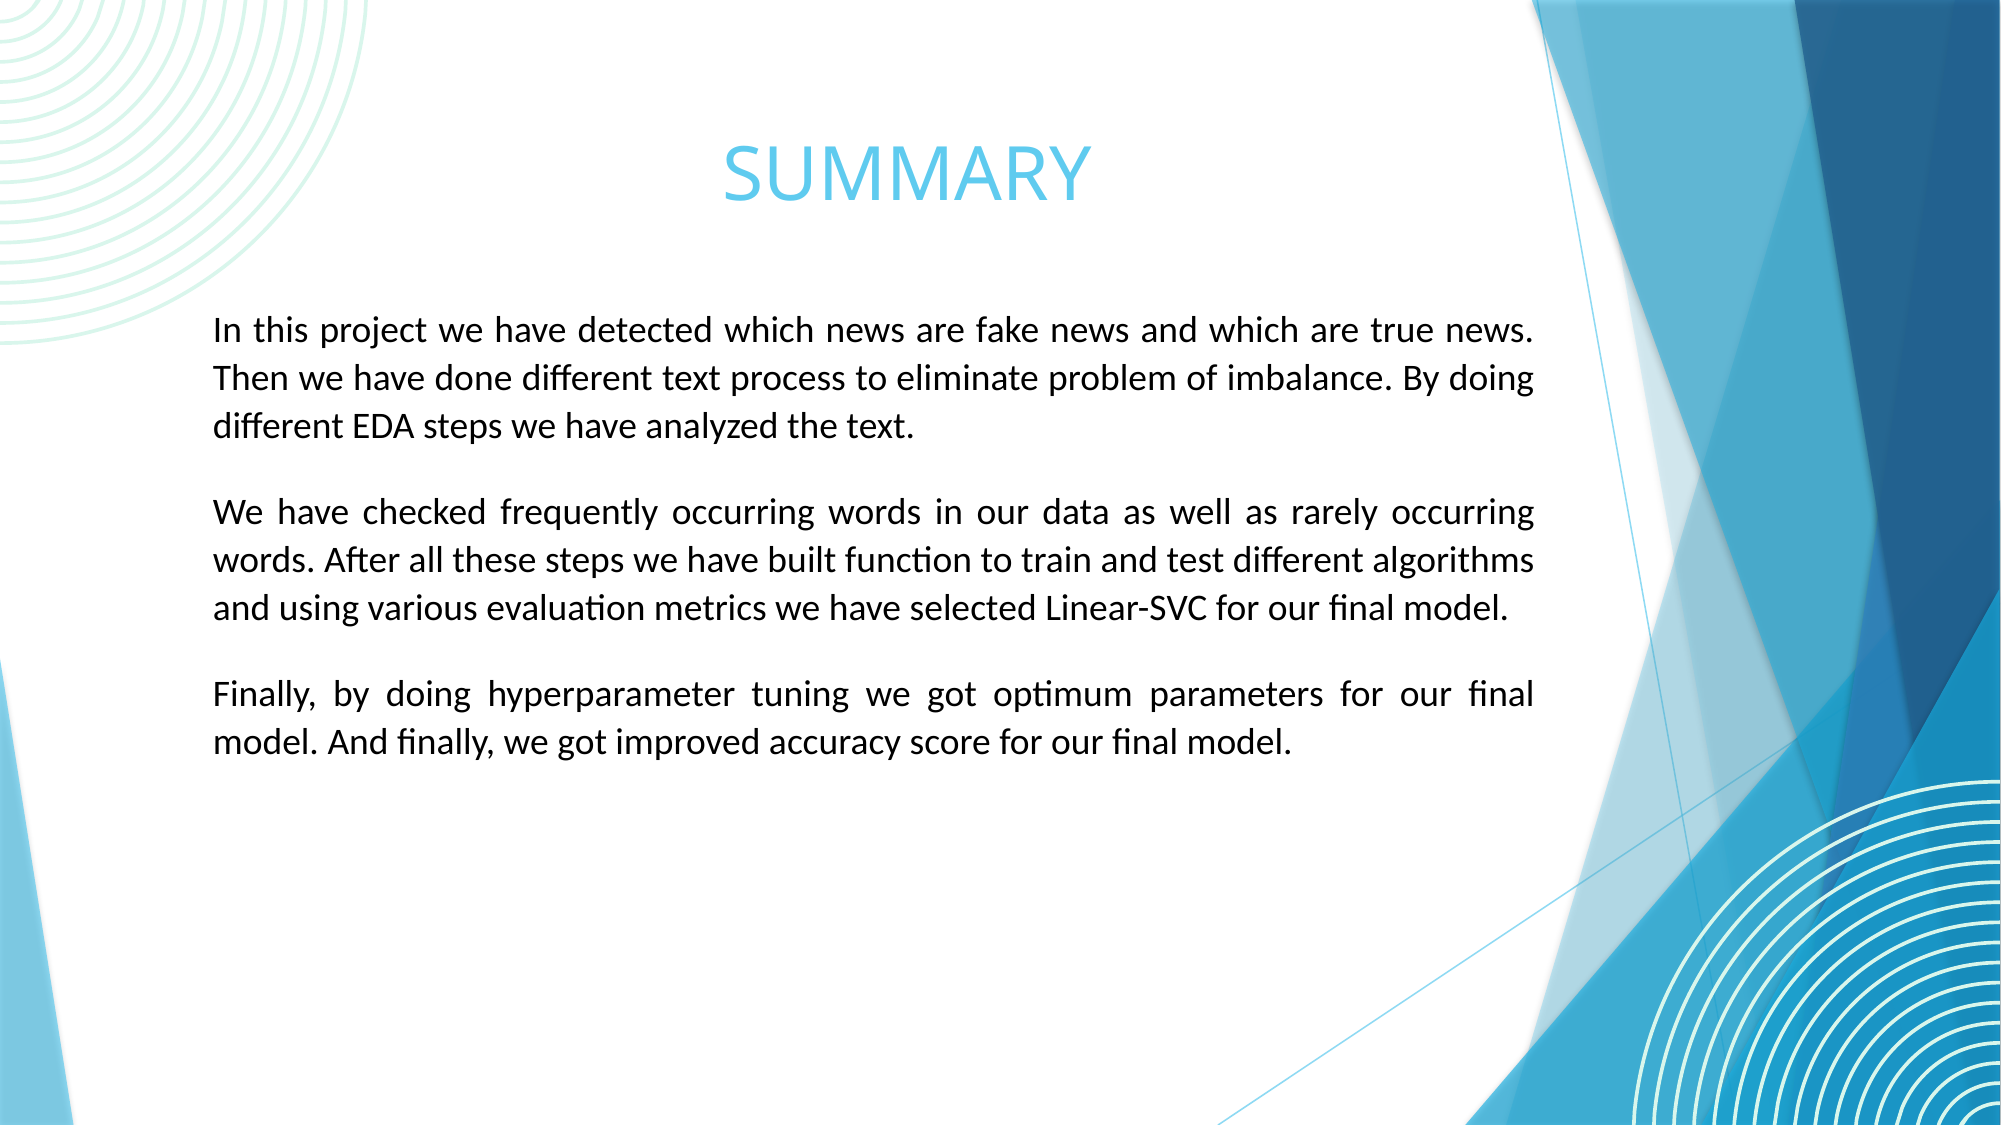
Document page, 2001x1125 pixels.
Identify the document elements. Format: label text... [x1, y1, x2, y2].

title SUMMARY [575, 117, 1260, 228]
subtitle In this project we have detected which news are fake news and which are true news. Then we have done different text process to eliminate problem of imbalance. By doing different EDA steps we have analyzed the text. We have checked frequently occurring words in our data as well as rarely occurring words. After all these steps we have built function to train and test different algorithms and using various evaluation metrics we have selected Linear-SVC for our final model. Finally, by doing hyperparameter tuning we got optimum parameters for our final model. And finally, we got improved accuracy score for our final model. [197, 294, 1551, 1007]
